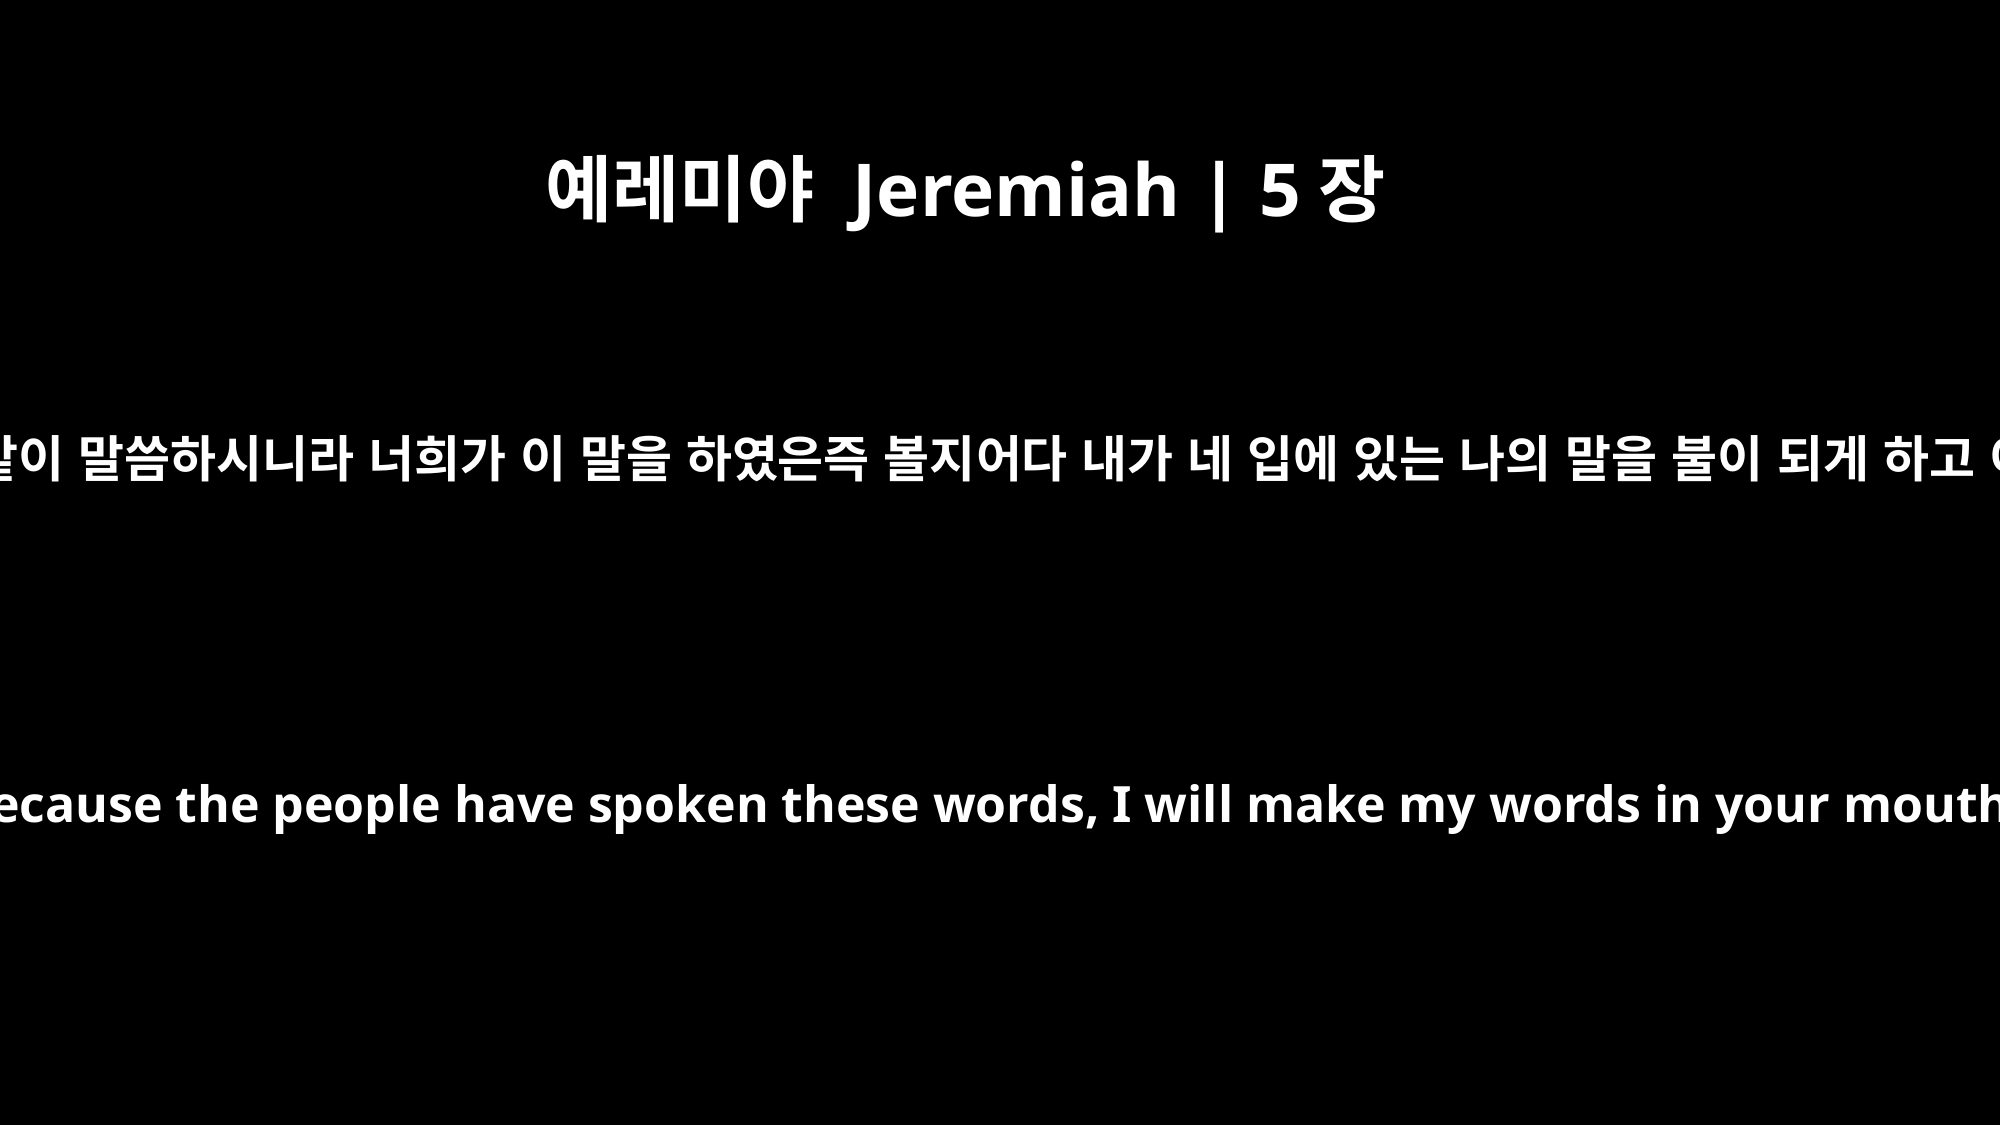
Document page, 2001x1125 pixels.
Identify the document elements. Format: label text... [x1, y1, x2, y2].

text_box 예레미야 Jeremiah | 5장 [530, 136, 1401, 239]
text_box 14 그러므로 만군의 하나님 여호와께서 이와 같이 말씀하시니라 너희가 이 말을 하였은즉 볼지어다 내가 네 입에 있는 나의 말을 불이 되게 하고 이 백성을 나무가 되게 하여 불사르리라 [0, 359, 2000, 495]
text_box Therefore this is what the LORD God Almighty says: "Because the people have spoken these words, I will make my words in your mouth a fire and these people the wood it consumes. [0, 764, 2000, 840]
